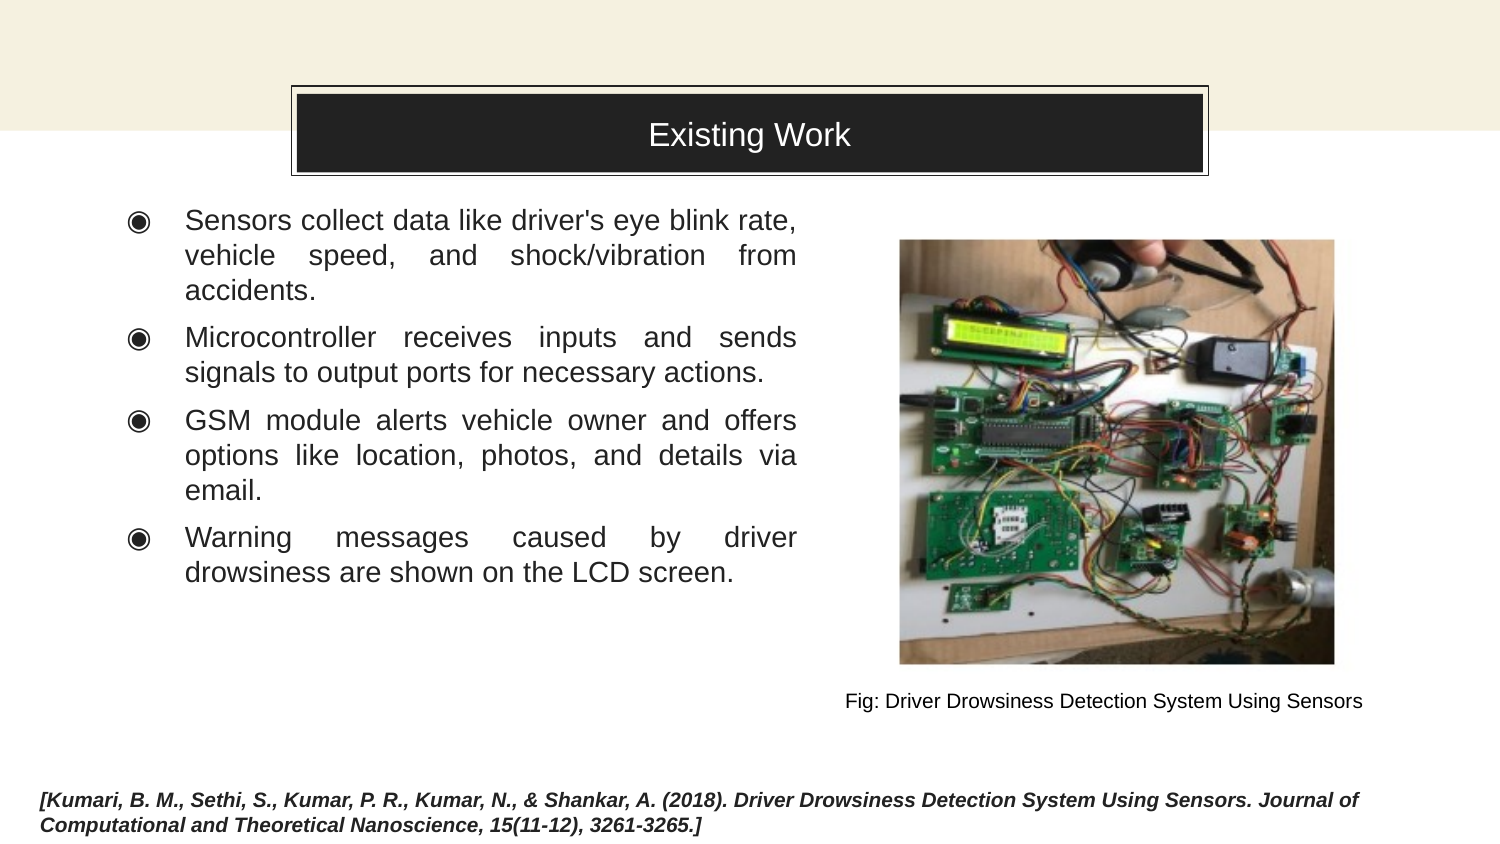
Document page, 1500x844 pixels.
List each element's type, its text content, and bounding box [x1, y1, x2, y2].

title Existing Work [296, 93, 1203, 173]
list Sensors collect data like driver's eye blink rate, vehicle speed, and shock/vibration from accidents. Microcontroller receives inputs and sends signals to output ports for necessary actions. GSM module alerts vehicle owner and offers options like location, photos, and details via email. Warning messages caused by driver drowsiness are shown on the LCD screen. [94, 186, 813, 766]
text_box Fig: Driver Drowsiness Detection System Using Sensors [830, 680, 1408, 721]
picture [846, 186, 1393, 685]
text_box [Kumari, B. M., Sethi, S., Kumar, P. R., Kumar, N., & Shankar, A. (2018). Driver Drowsiness Detection System Using Sensors. Journal of Computational and Theoretical Nanoscience, 15(11-12), 3261-3265.] [24, 779, 1472, 844]
